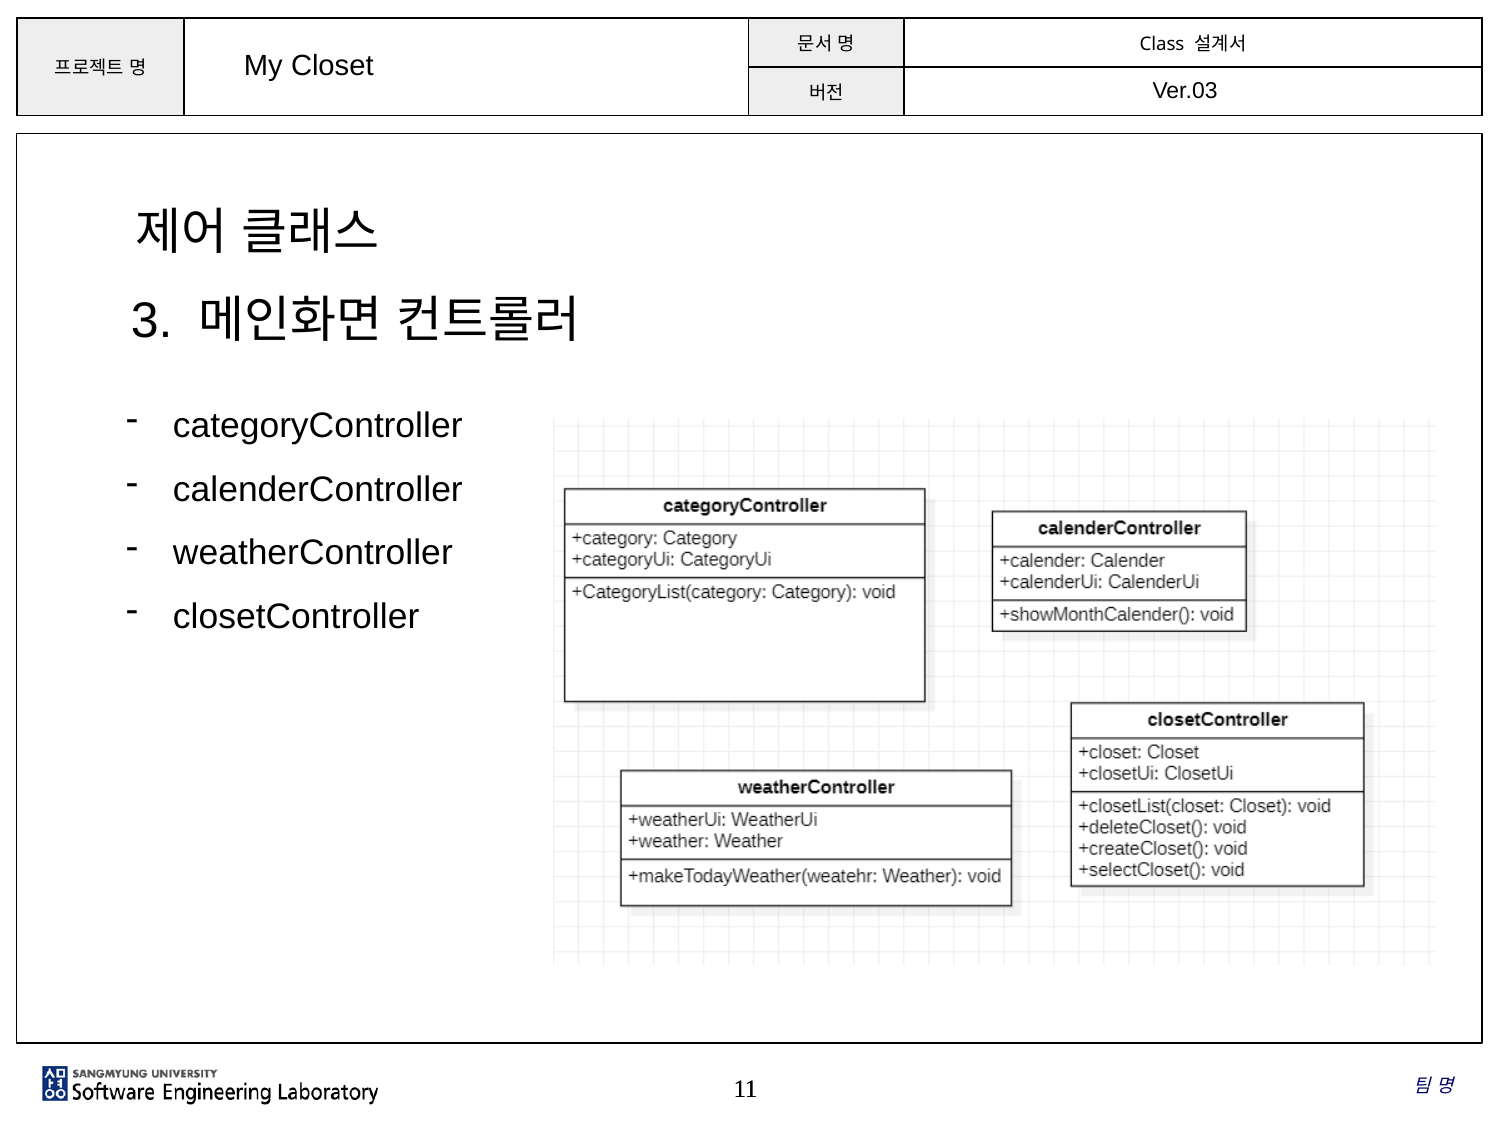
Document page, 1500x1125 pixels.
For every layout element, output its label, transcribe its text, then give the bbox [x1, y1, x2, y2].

footer 팀 명 [994, 1060, 1454, 1110]
picture [42, 1066, 382, 1106]
text_box Ver.03 [1137, 68, 1271, 111]
text_box My Closet [229, 39, 707, 89]
picture [552, 418, 1436, 965]
text_box 3. 메인화면 컨트롤러 [116, 280, 650, 356]
text_box categoryController calenderController weatherController closetController [111, 373, 479, 644]
text_box 제어 클래스 [121, 191, 395, 267]
